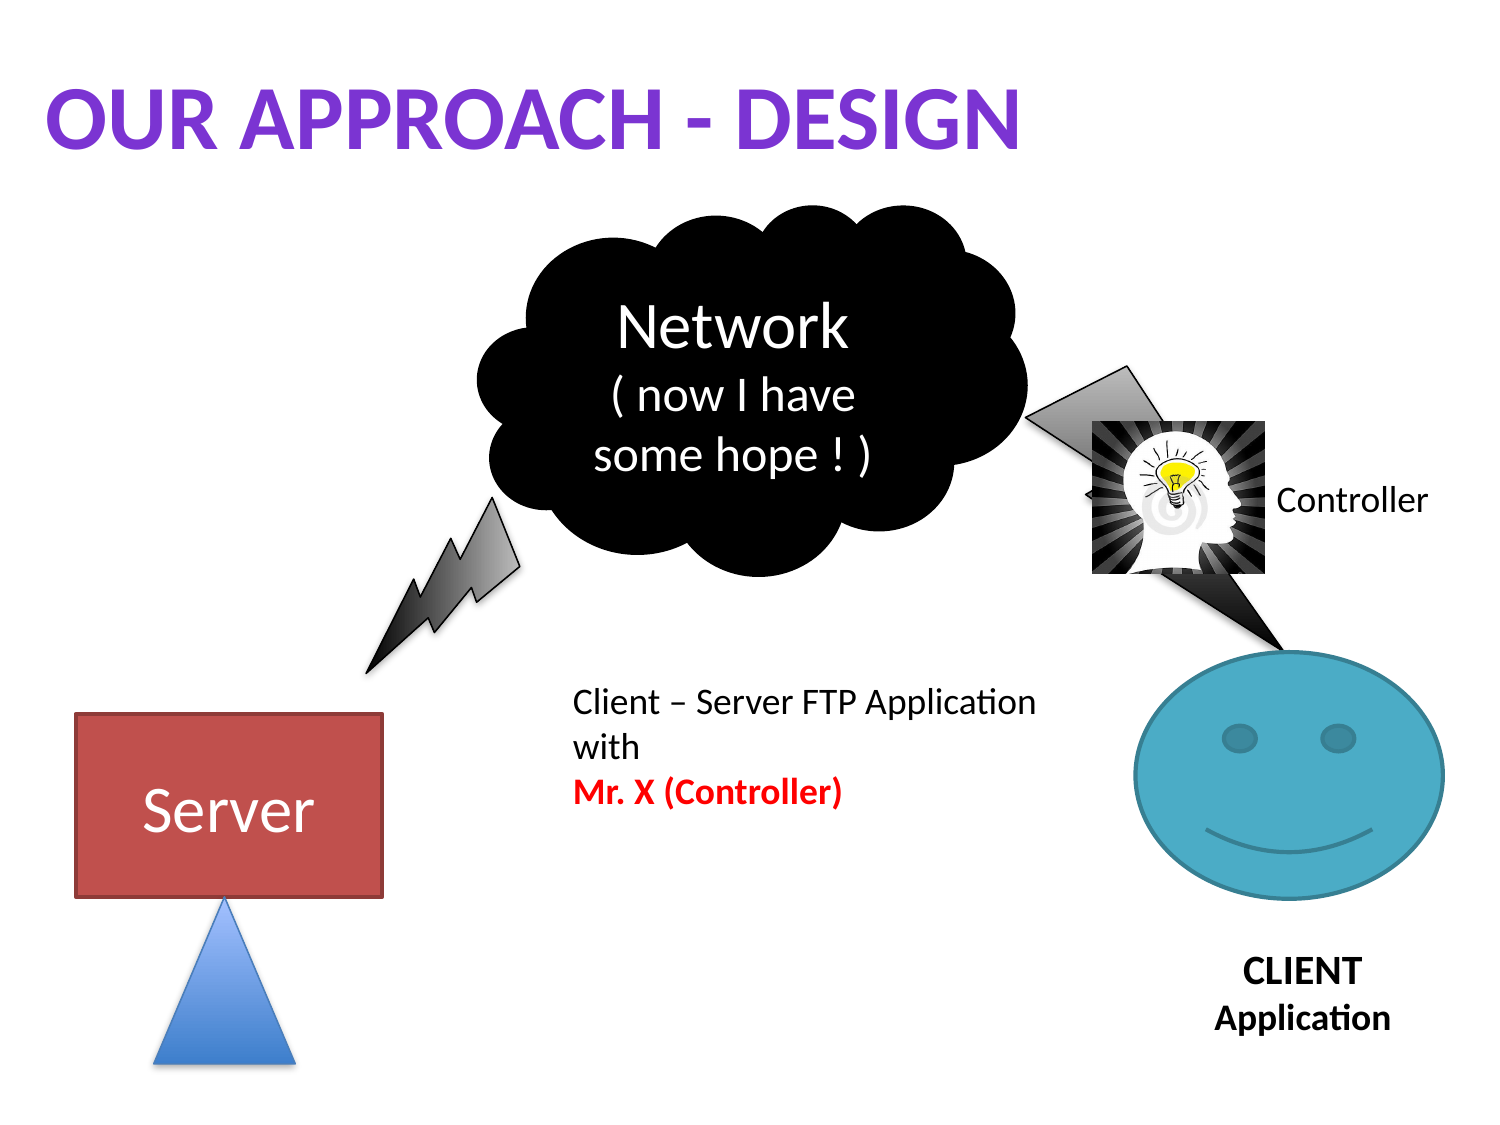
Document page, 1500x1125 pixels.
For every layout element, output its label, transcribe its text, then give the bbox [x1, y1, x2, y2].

text_box [1133, 649, 1445, 901]
text_box Controller [1269, 467, 1453, 527]
text_box [1172, 582, 1284, 650]
picture [1092, 421, 1265, 574]
text_box CLIENT Application [1135, 935, 1471, 1046]
text_box [1024, 365, 1163, 459]
text_box Client – Server FTP Application with Mr. X (Controller) [558, 669, 1074, 865]
text_box [153, 896, 296, 1065]
title Our Approach - Design [30, 18, 1500, 207]
text_box [365, 496, 521, 675]
text_box Network ( now I have some hope ! ) [476, 205, 1028, 577]
list Server [74, 712, 384, 899]
